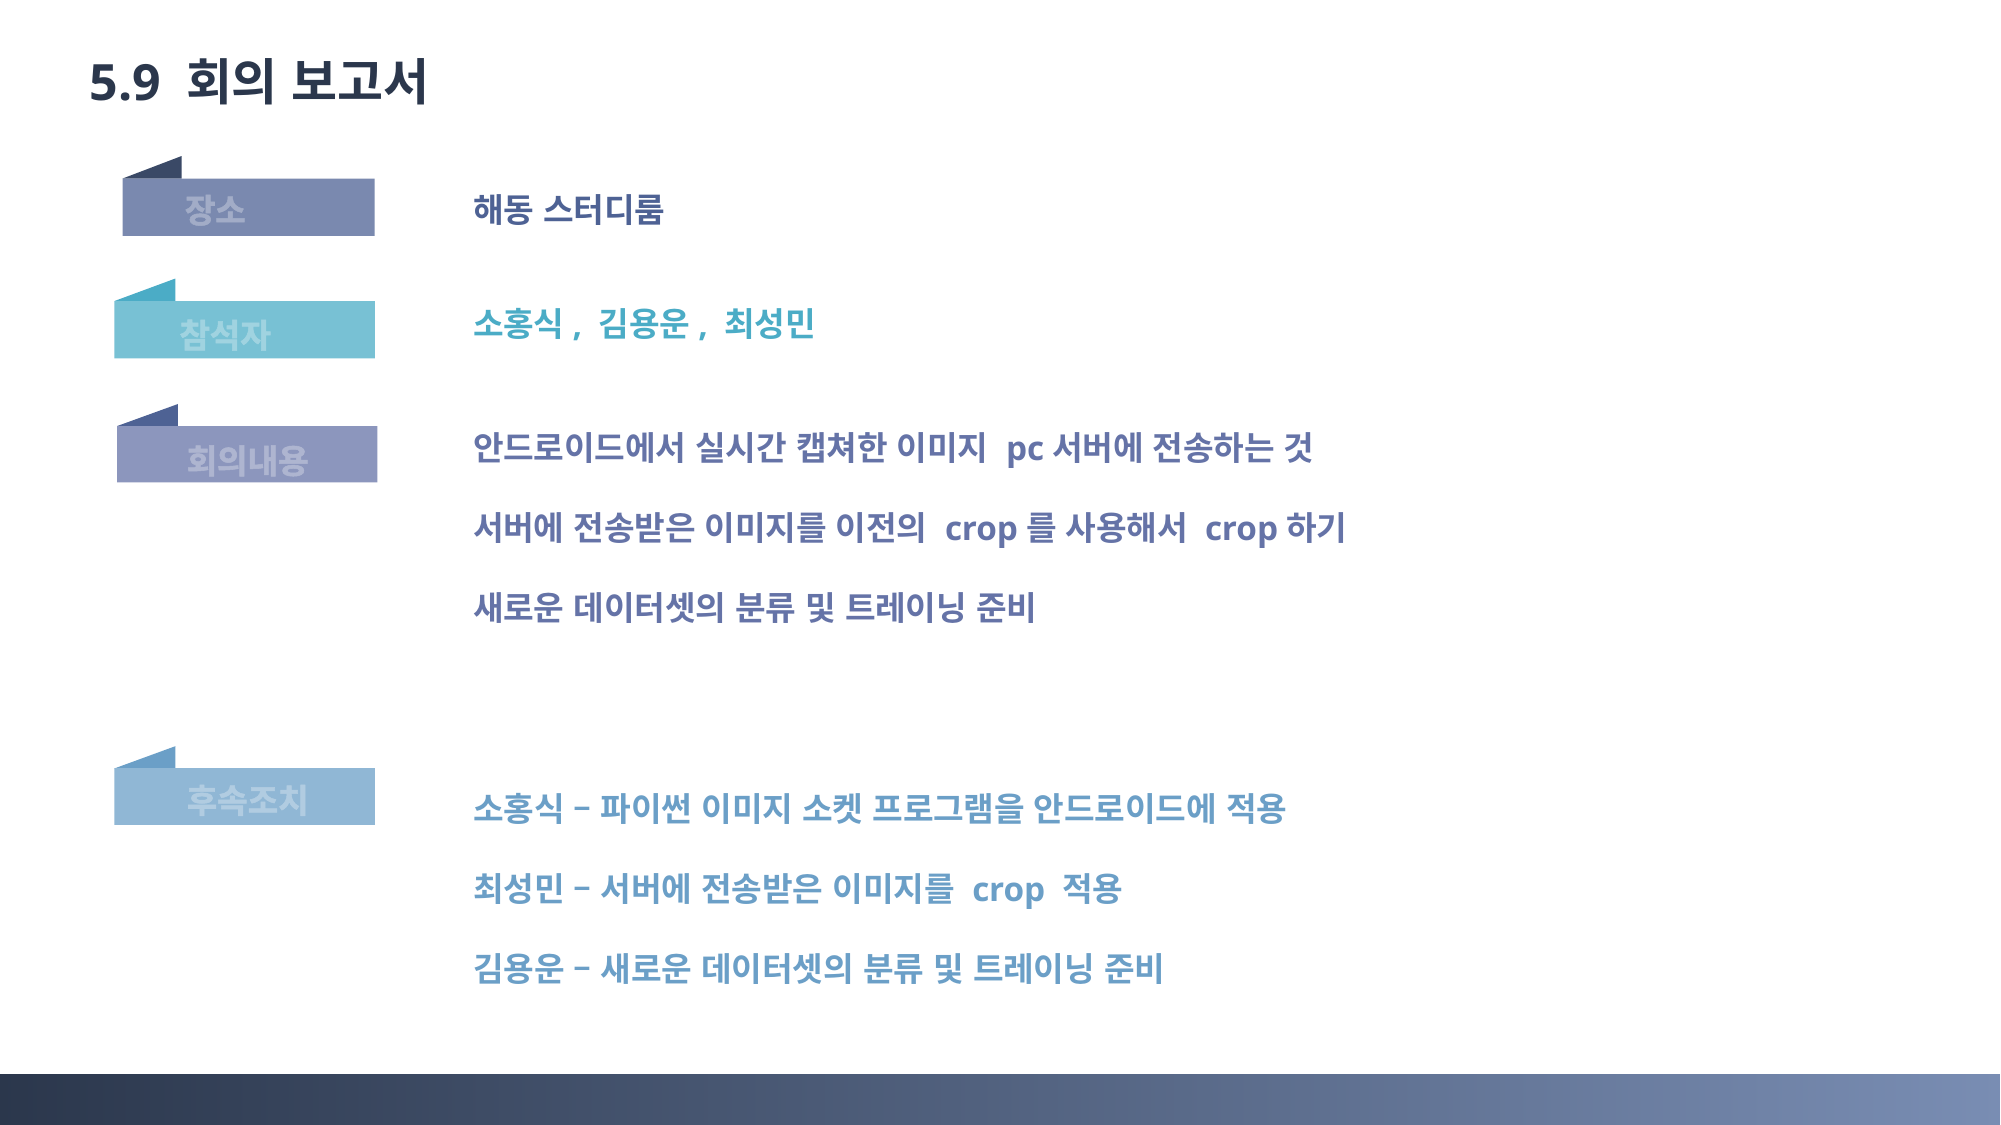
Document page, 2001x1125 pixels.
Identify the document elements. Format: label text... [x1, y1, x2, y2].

text_box 안드로이드에서 실시간 캡쳐한 이미지 pc서버에 전송하는 것 서버에 전송받은 이미지를 이전의 crop를 사용해서 crop하기 새로운 데이터셋의 분류 및 트레이닝 준비 [458, 419, 1677, 635]
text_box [95, 746, 375, 828]
text_box [0, 1074, 2000, 1125]
text_box 해동 스터디룸 [458, 181, 1260, 237]
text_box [0, 278, 375, 363]
text_box 소홍식, 김용운, 최성민 [458, 295, 1260, 351]
text_box 5.9 회의 보고서 [75, 42, 1260, 118]
text_box 소홍식 – 파이썬 이미지 소켓 프로그램을 안드로이드에 적용 최성민 – 서버에 전송받은 이미지를 crop 적용 김용운 – 새로운 데이터셋의 분류 및 트레이닝 준비 [458, 780, 1785, 995]
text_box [95, 403, 378, 489]
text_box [20, 155, 375, 238]
